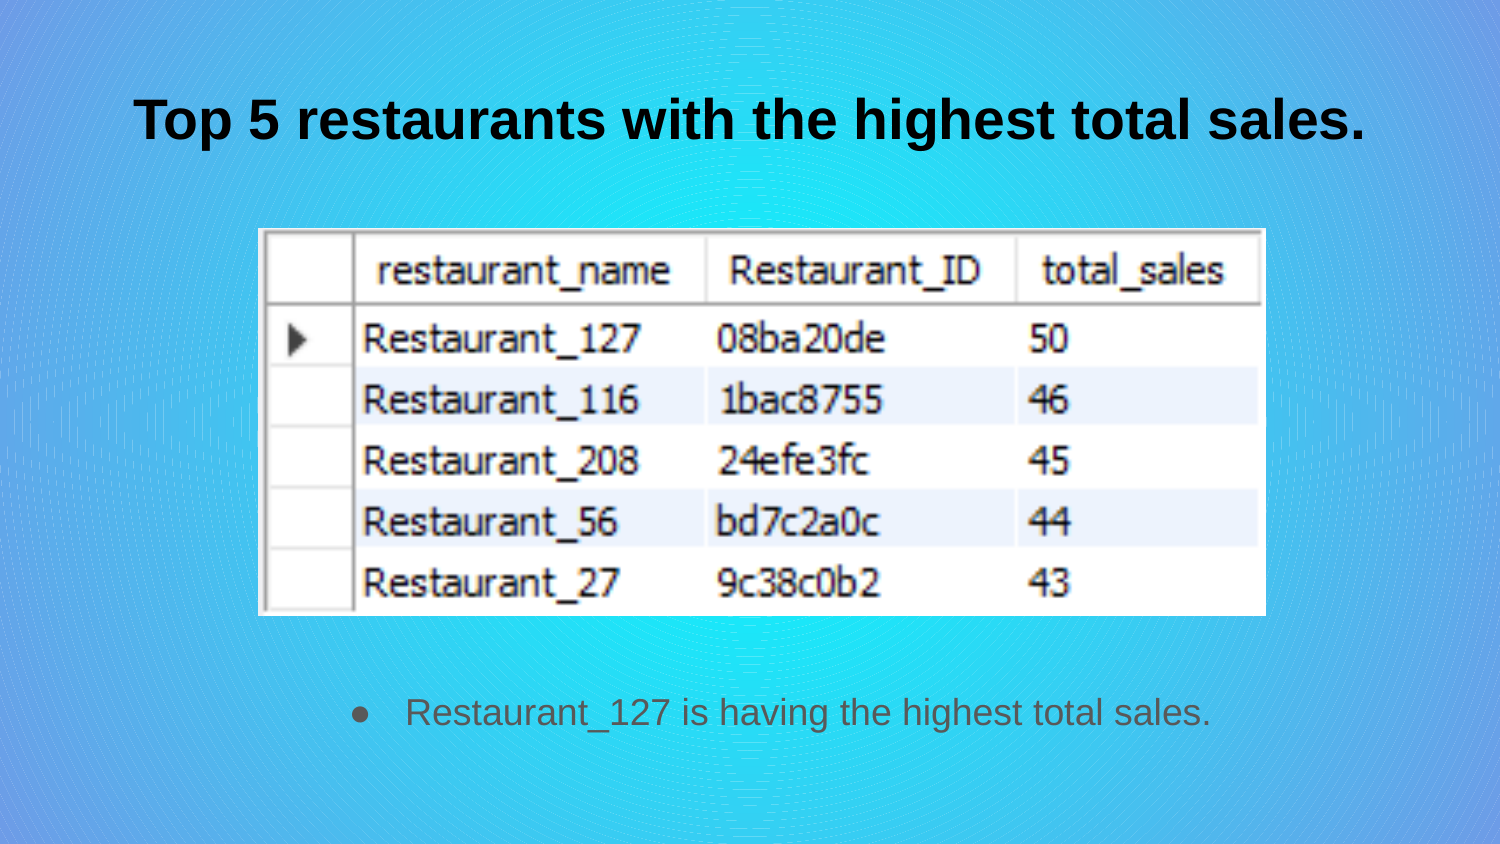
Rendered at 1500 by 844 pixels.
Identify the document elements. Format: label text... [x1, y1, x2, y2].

picture [258, 228, 1267, 616]
title Top 5 restaurants with the highest total sales. [51, 72, 1449, 167]
list Restaurant_127 is having the highest total sales. [143, 575, 1399, 844]
